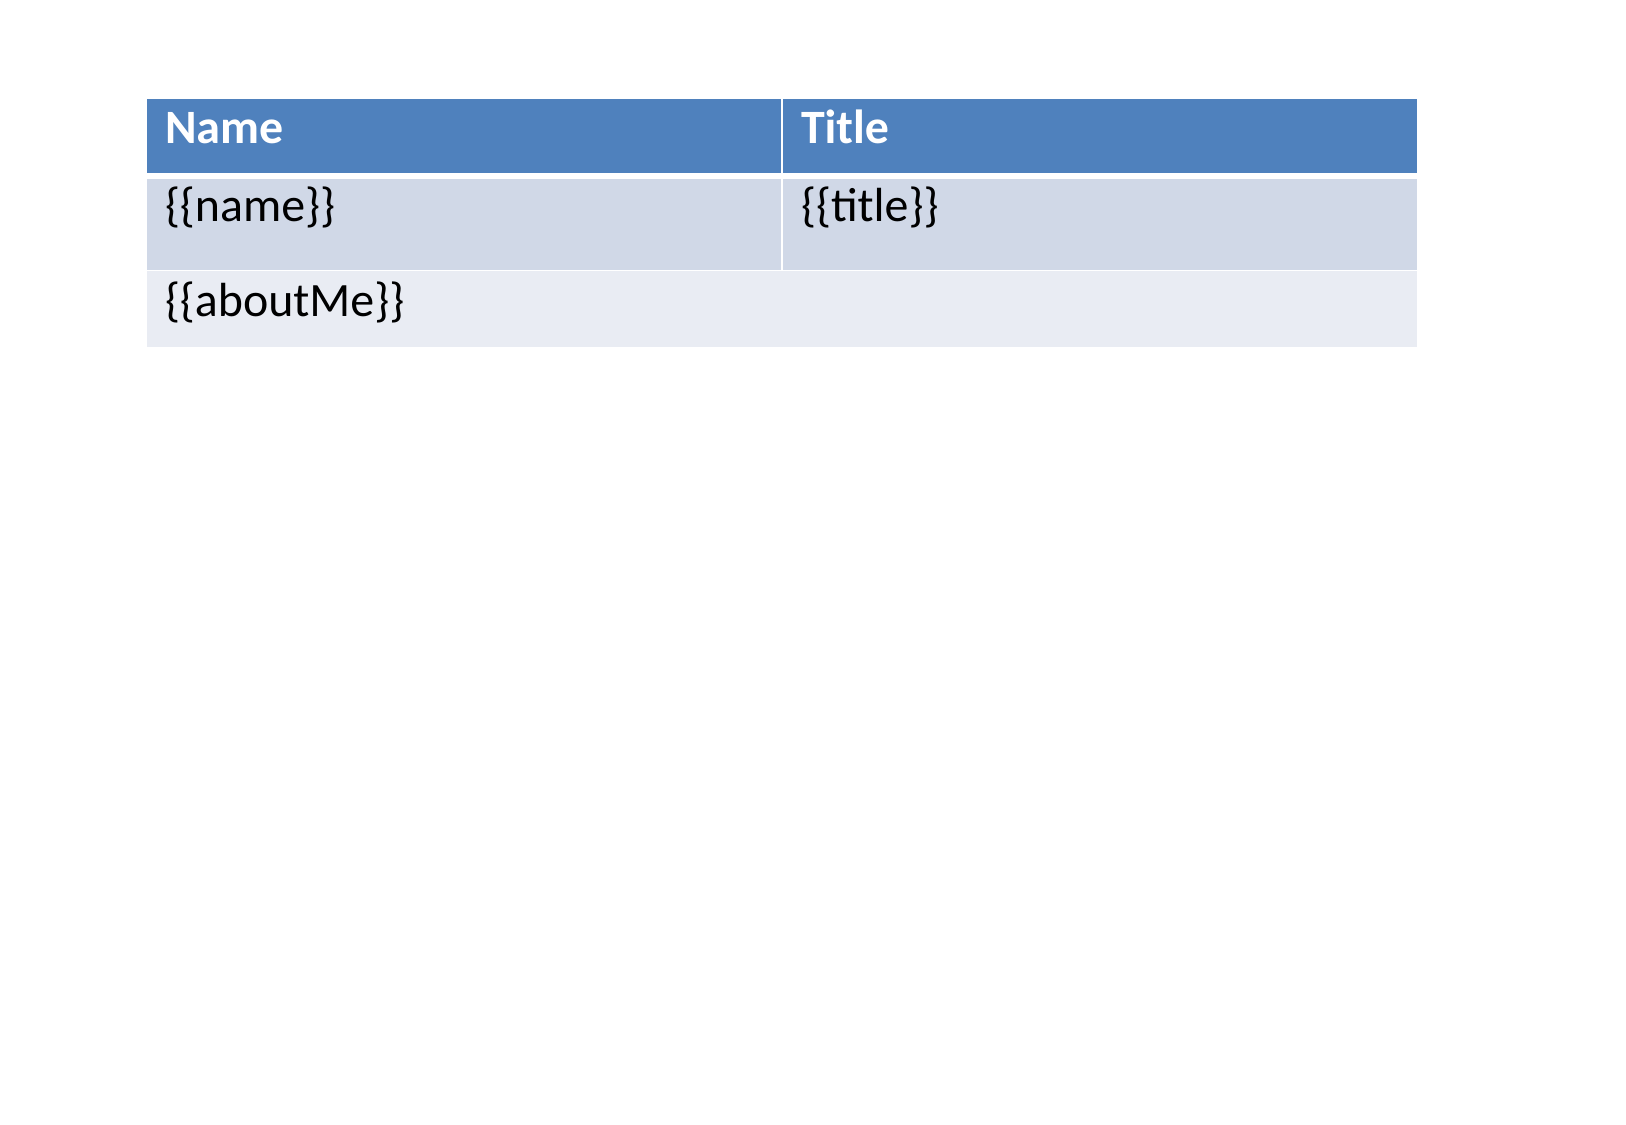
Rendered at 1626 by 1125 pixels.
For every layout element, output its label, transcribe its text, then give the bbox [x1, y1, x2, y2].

table_header Title [783, 99, 1417, 173]
table_cell {{aboutMe}} [147, 271, 1417, 347]
table_header Name [147, 99, 781, 173]
table_cell {{name}} [147, 179, 781, 270]
table_cell {{title}} [783, 179, 1417, 270]
